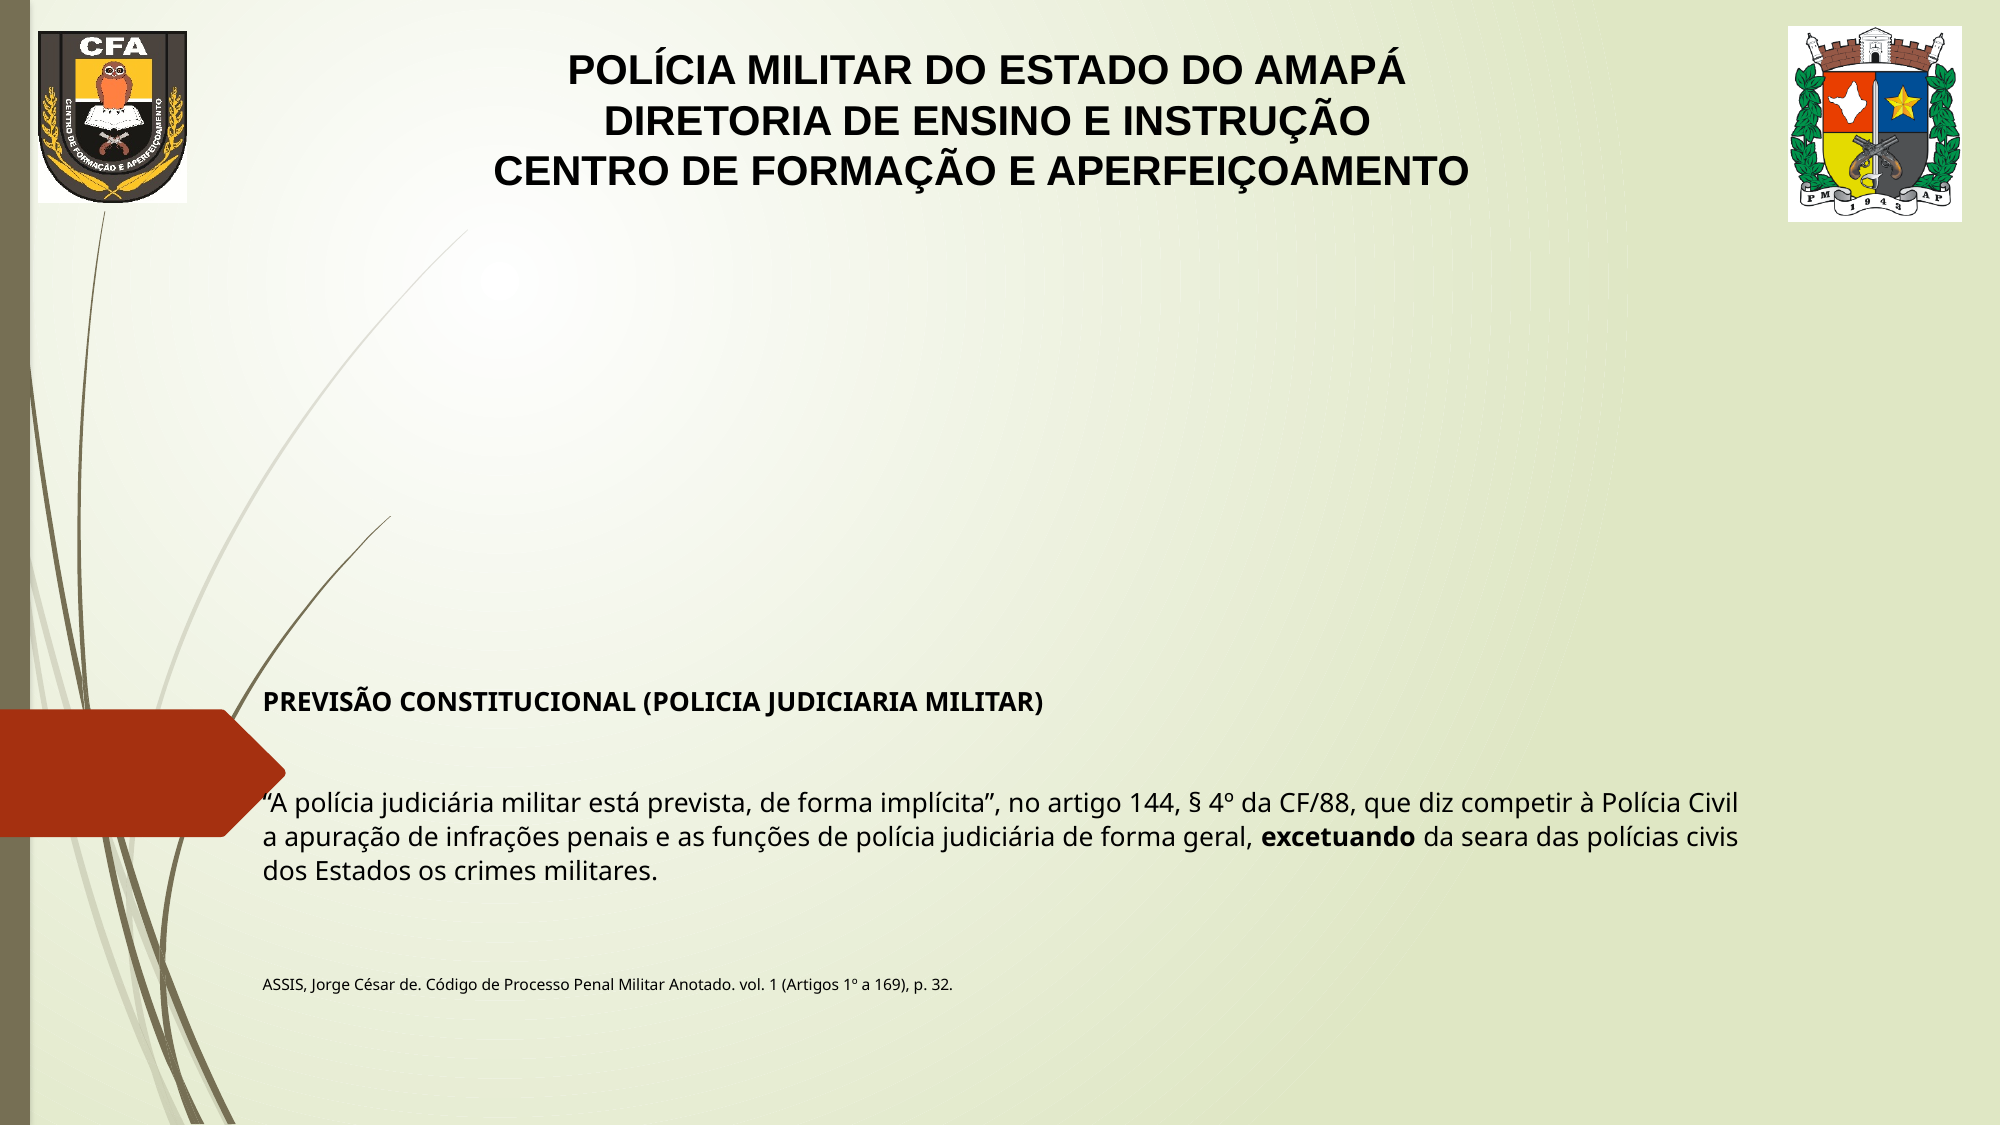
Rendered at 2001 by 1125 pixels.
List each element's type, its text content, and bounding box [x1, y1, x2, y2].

picture [37, 31, 187, 203]
text_box POLÍCIA MILITAR DO ESTADO DO AMAPÁ DIRETORIA DE ENSINO E INSTRUÇÃO CENTRO DE FORMAÇÃO E APERFEIÇOAMENTO [478, 36, 1497, 201]
picture [1788, 26, 1962, 222]
title PREVISÃO CONSTITUCIONAL (POLICIA JUDICIARIA MILITAR) “A polícia judiciária militar está prevista, de forma implícita”, no artigo 144, § 4º da CF/88, que diz competir à Polícia Civil a apuração de infrações penais e as funções de polícia judiciária de forma geral, excetuando da seara das polícias civis dos Estados os crimes militares. ASSIS, Jorge César de. Código de Processo Penal Militar Anotado. vol. 1 (Artigos 1º a 169), p. 32. [247, 265, 1768, 1001]
